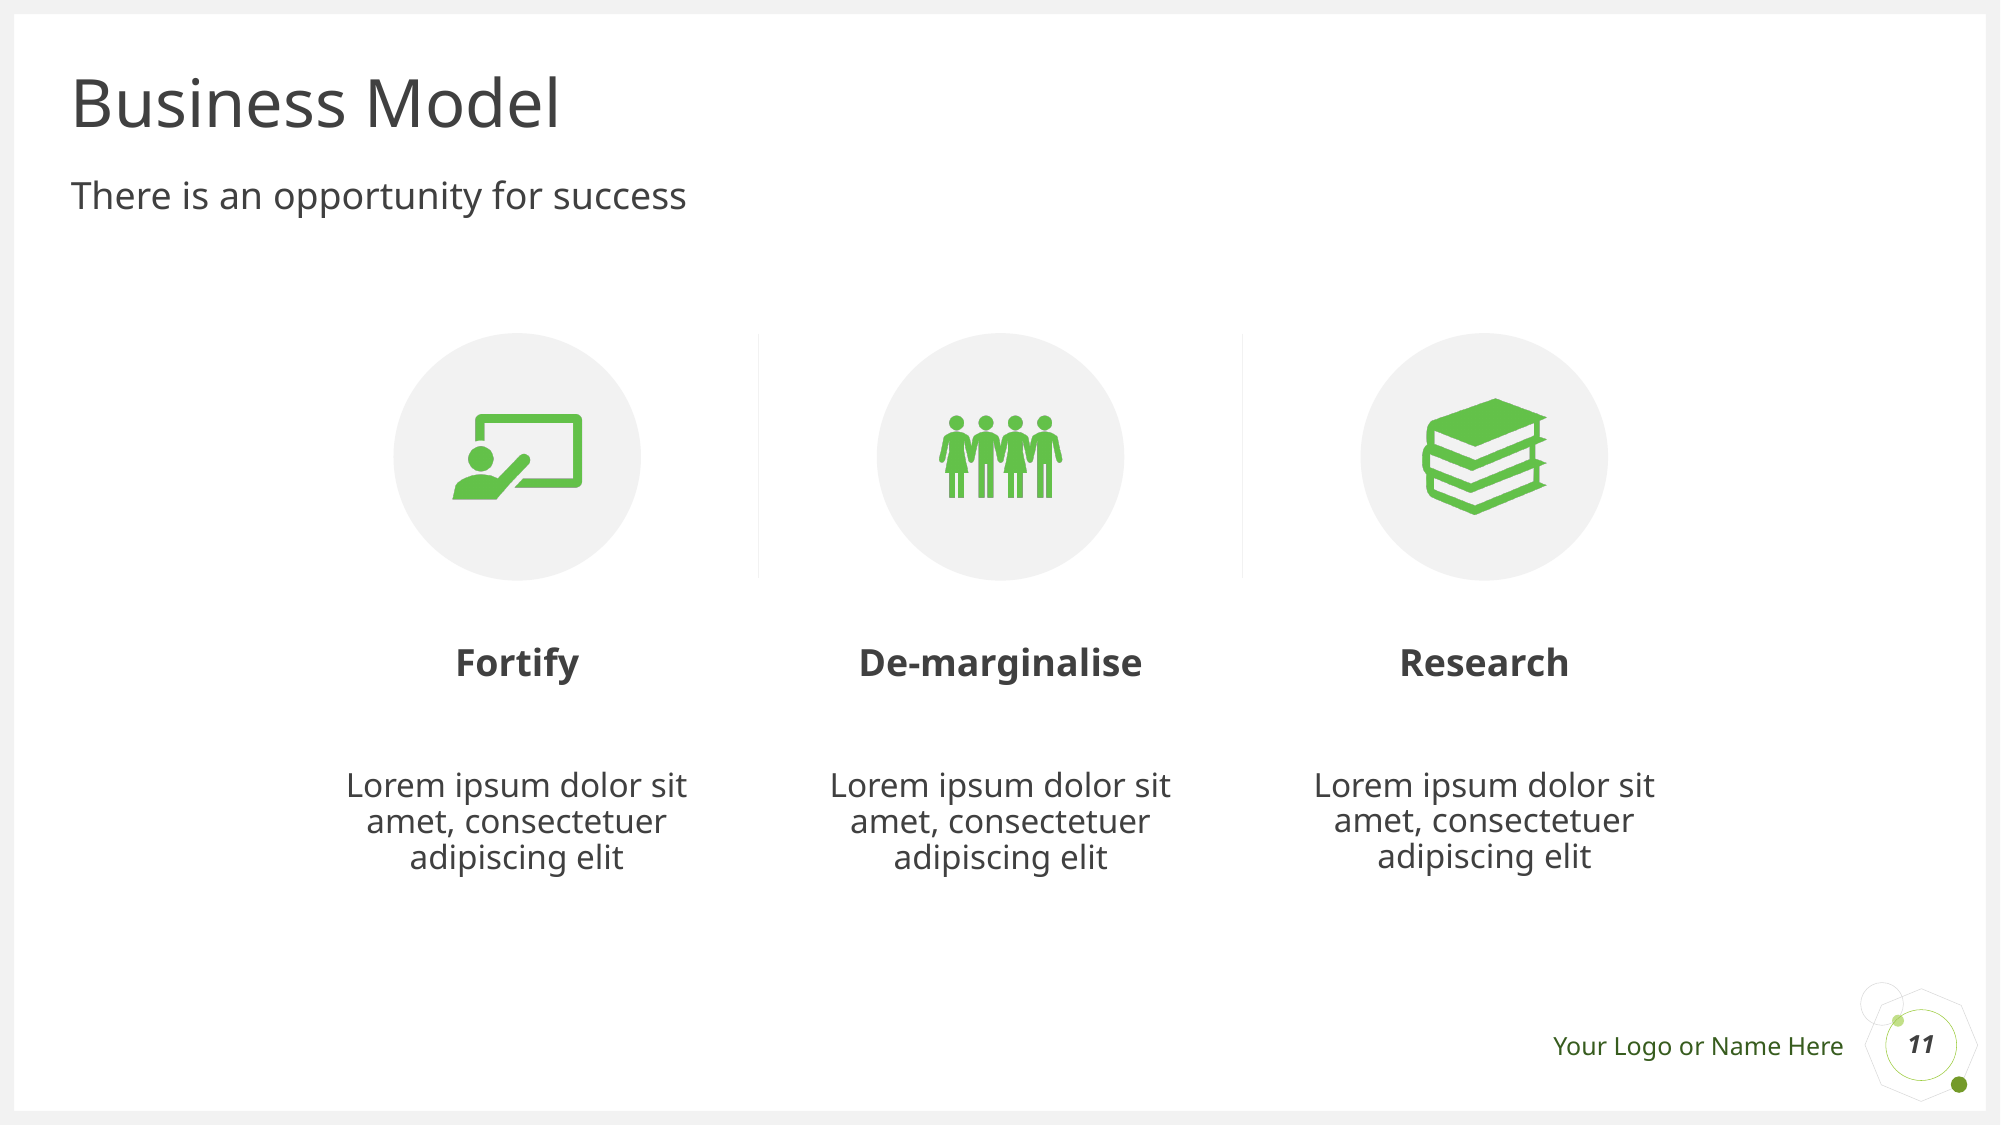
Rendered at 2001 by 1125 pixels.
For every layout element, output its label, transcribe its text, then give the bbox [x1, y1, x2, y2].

list De-marginalise [823, 644, 1178, 727]
list Fortify [339, 644, 695, 727]
list Research [1307, 644, 1662, 727]
picture [930, 386, 1071, 527]
list Lorem ipsum dolor sit amet, consectetuer adipiscing elit [1307, 768, 1662, 916]
picture [1414, 386, 1555, 527]
picture [446, 386, 588, 527]
title Business Model [70, 70, 1932, 142]
list Lorem ipsum dolor sit amet, consectetuer adipiscing elit [339, 769, 695, 917]
list Lorem ipsum dolor sit amet, consectetuer adipiscing elit [823, 769, 1178, 917]
slide_number 11 [1885, 1009, 1957, 1081]
list There is an opportunity for success [70, 177, 1931, 223]
